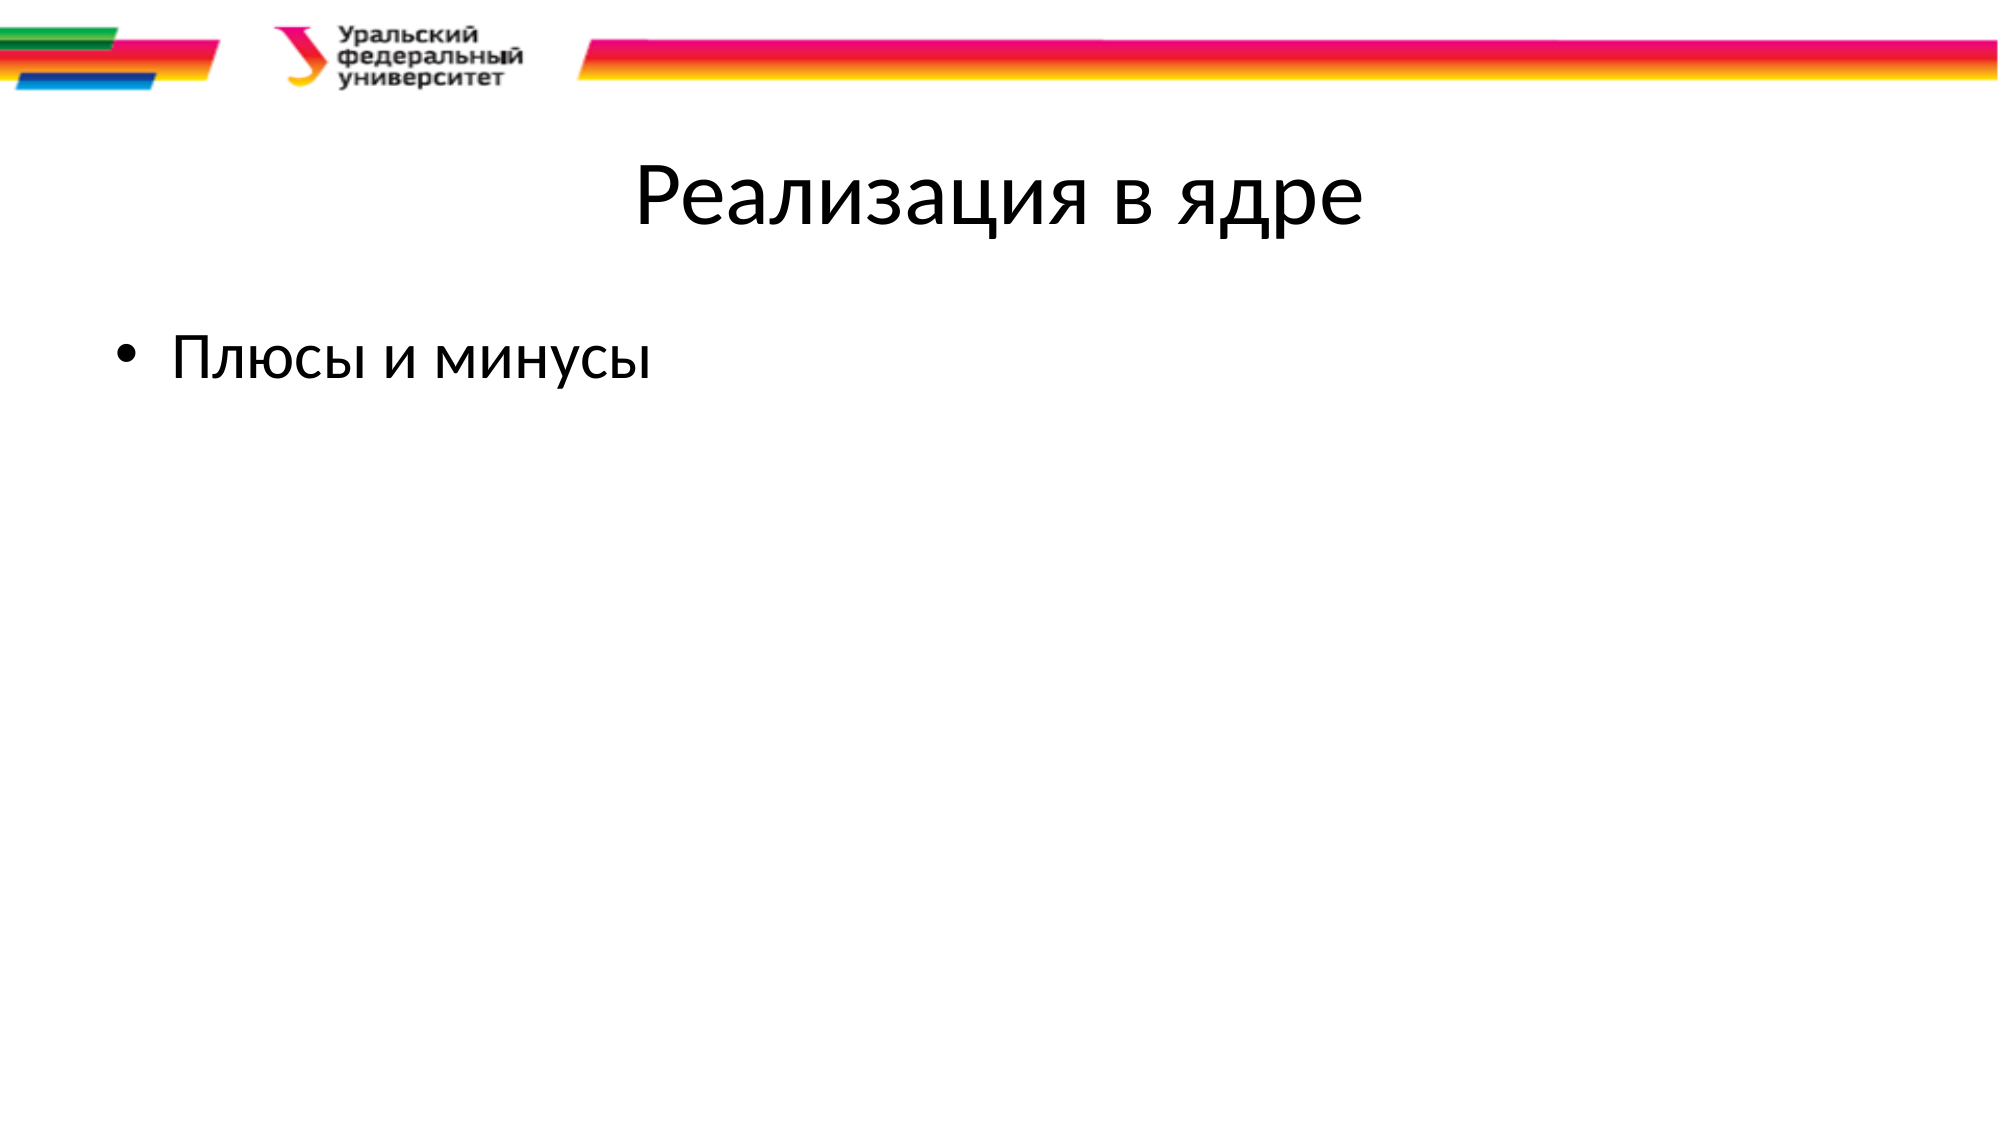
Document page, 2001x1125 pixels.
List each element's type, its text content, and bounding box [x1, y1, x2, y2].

picture [0, 0, 2000, 105]
list Плюсы и минусы [99, 304, 1900, 1032]
title Реализация в ядре [99, 93, 1900, 282]
